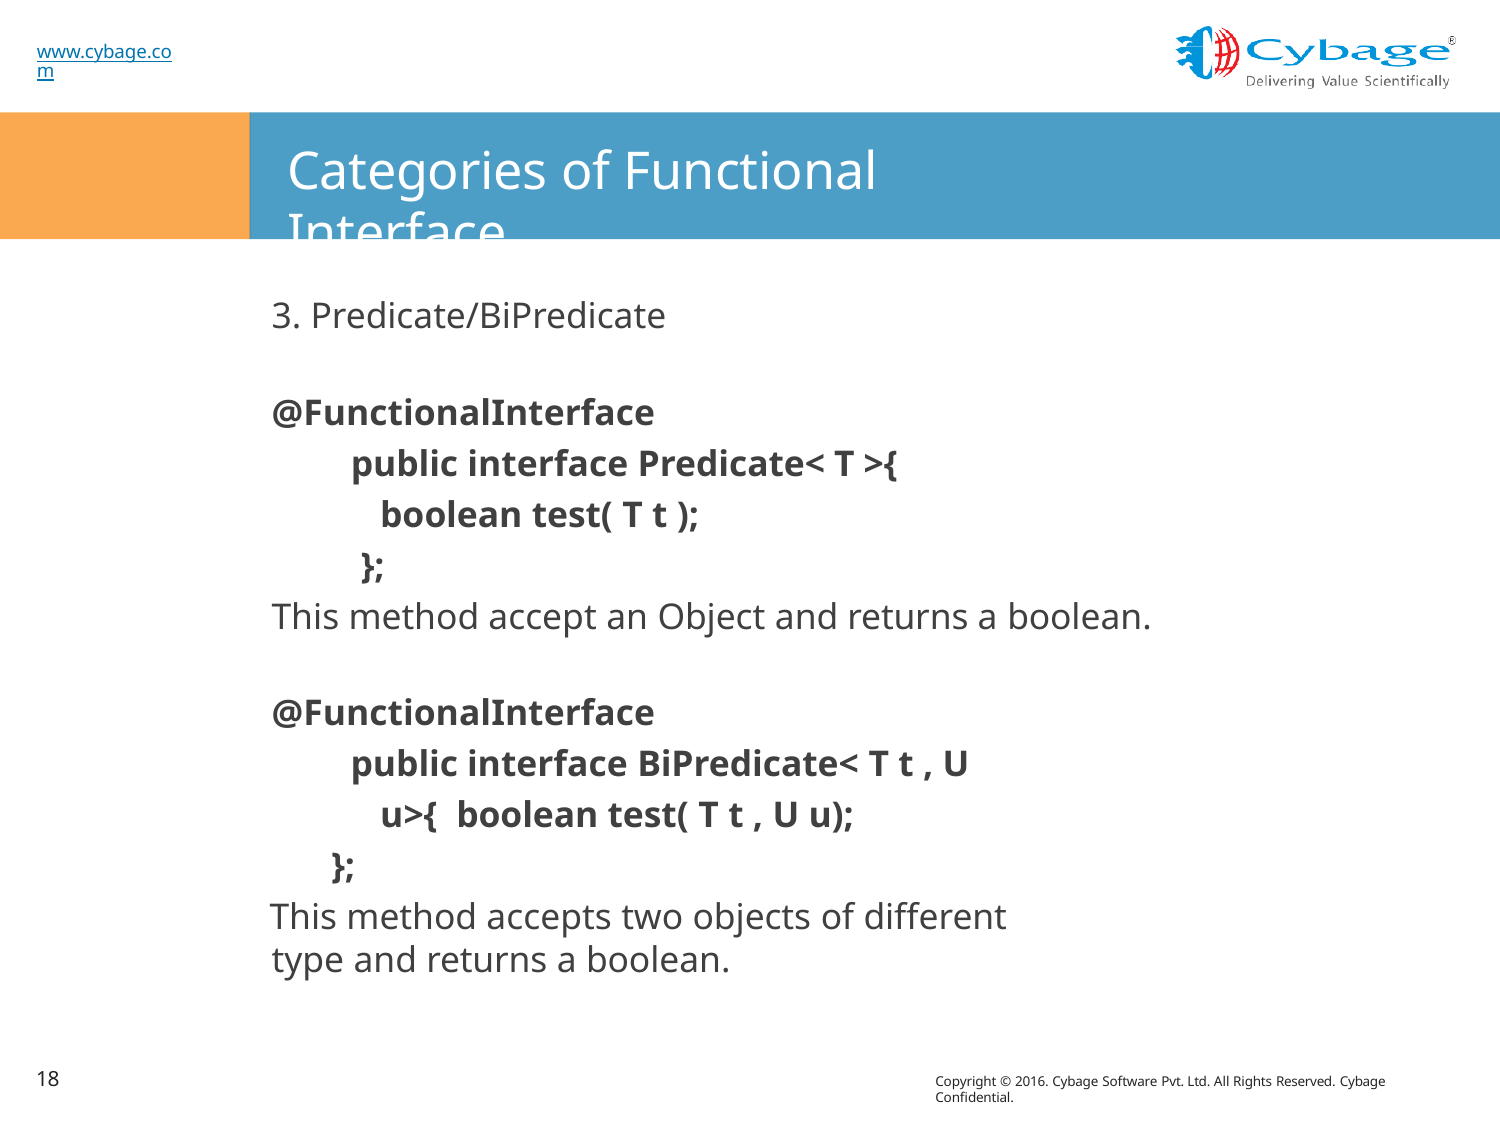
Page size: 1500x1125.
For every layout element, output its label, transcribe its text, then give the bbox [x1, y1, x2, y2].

text_box 3. Predicate/BiPredicate @FunctionalInterface public interface Predicate< T >{ boolean test( T t ); }; This method accept an Object and returns a boolean. @FunctionalInterface public interface BiPredicate< T t , U u>{ boolean test( T t , U u); }; This method accepts two objects of different type and returns a boolean. [269, 291, 1407, 980]
title Categories of Functional Interface [284, 135, 1061, 291]
picture [1175, 26, 1203, 48]
slide_number 18 [29, 1065, 66, 1125]
picture [1175, 26, 1456, 89]
text_box www.cybage.com [34, 38, 186, 66]
footer Copyright © 2016. Cybage Software Pvt. Ltd. All Rights Reserved. Cybage Confidential. [933, 1072, 1468, 1125]
